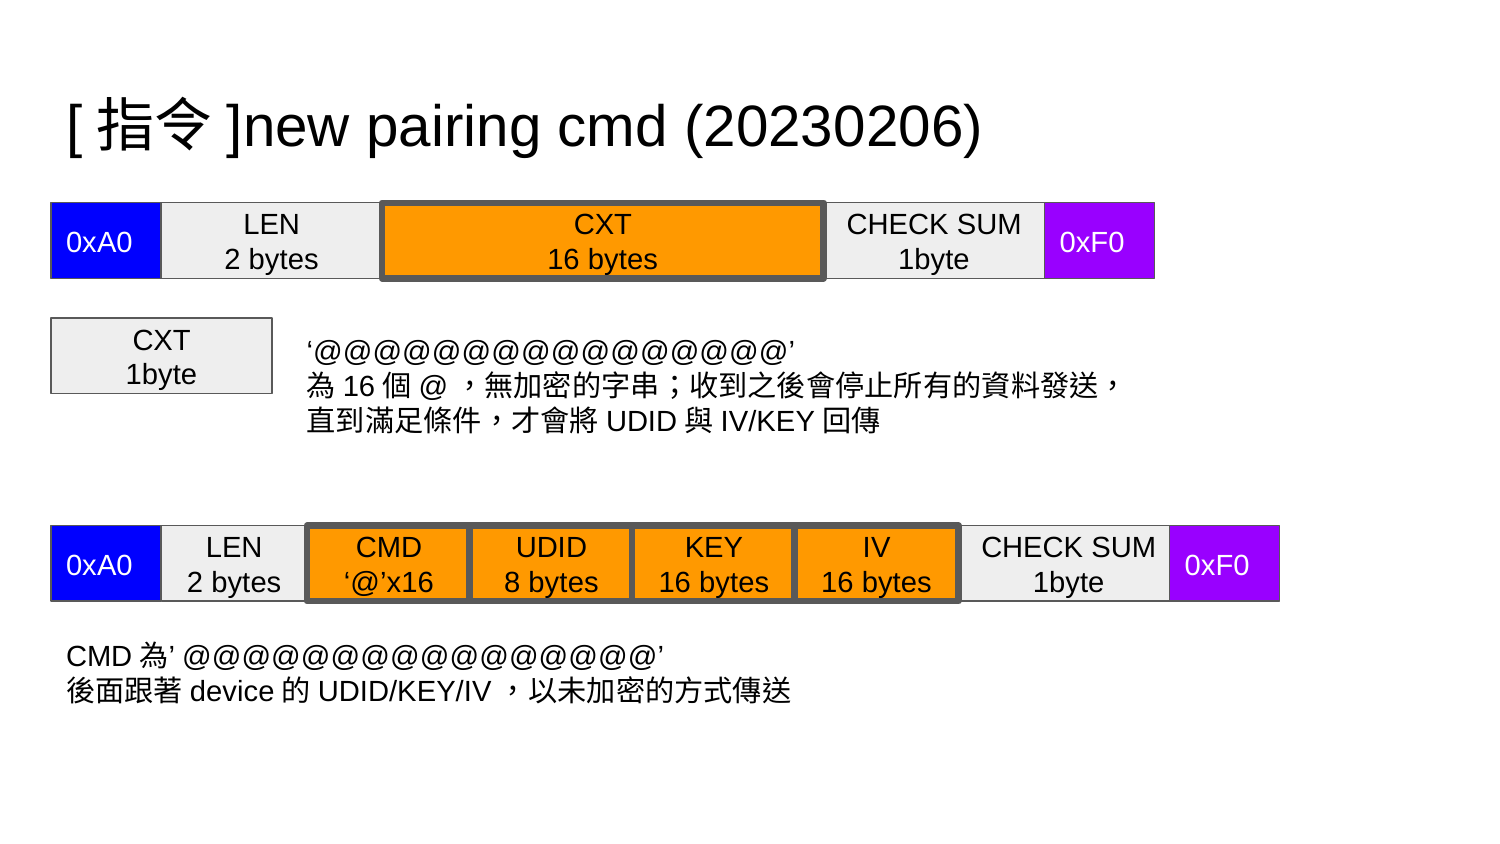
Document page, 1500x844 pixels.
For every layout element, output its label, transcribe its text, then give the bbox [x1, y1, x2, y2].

text_box LEN 2 bytes [162, 525, 307, 602]
text_box 0xF0 [1045, 202, 1155, 279]
text_box ‘@@@@@@@@@@@@@@@@’ 為16個@，無加密的字串；收到之後會停止所有的資料發送， 直到滿足條件，才會將UDID與IV/KEY回傳 [291, 317, 1206, 386]
text_box CHECK SUM 1byte [824, 202, 1045, 279]
text_box KEY 16 bytes [632, 525, 794, 602]
text_box 0xA0 [51, 525, 162, 602]
text_box CHECK SUM 1byte [959, 525, 1169, 602]
text_box CMD ‘@’x16 [307, 525, 469, 602]
text_box CXT 1byte [51, 317, 272, 394]
text_box CMD為’@@@@@@@@@@@@@@@@’ 後面跟著device的UDID/KEY/IV，以未加密的方式傳送 [51, 621, 983, 810]
text_box IV 16 bytes [794, 525, 959, 602]
text_box 0xF0 [1169, 525, 1280, 602]
text_box 0xA0 [51, 202, 162, 279]
text_box LEN 2 bytes [162, 202, 382, 279]
text_box CXT 16 bytes [382, 202, 824, 279]
text_box UDID 8 bytes [469, 525, 632, 602]
title [指令]new pairing cmd (20230206) [51, 72, 1449, 167]
